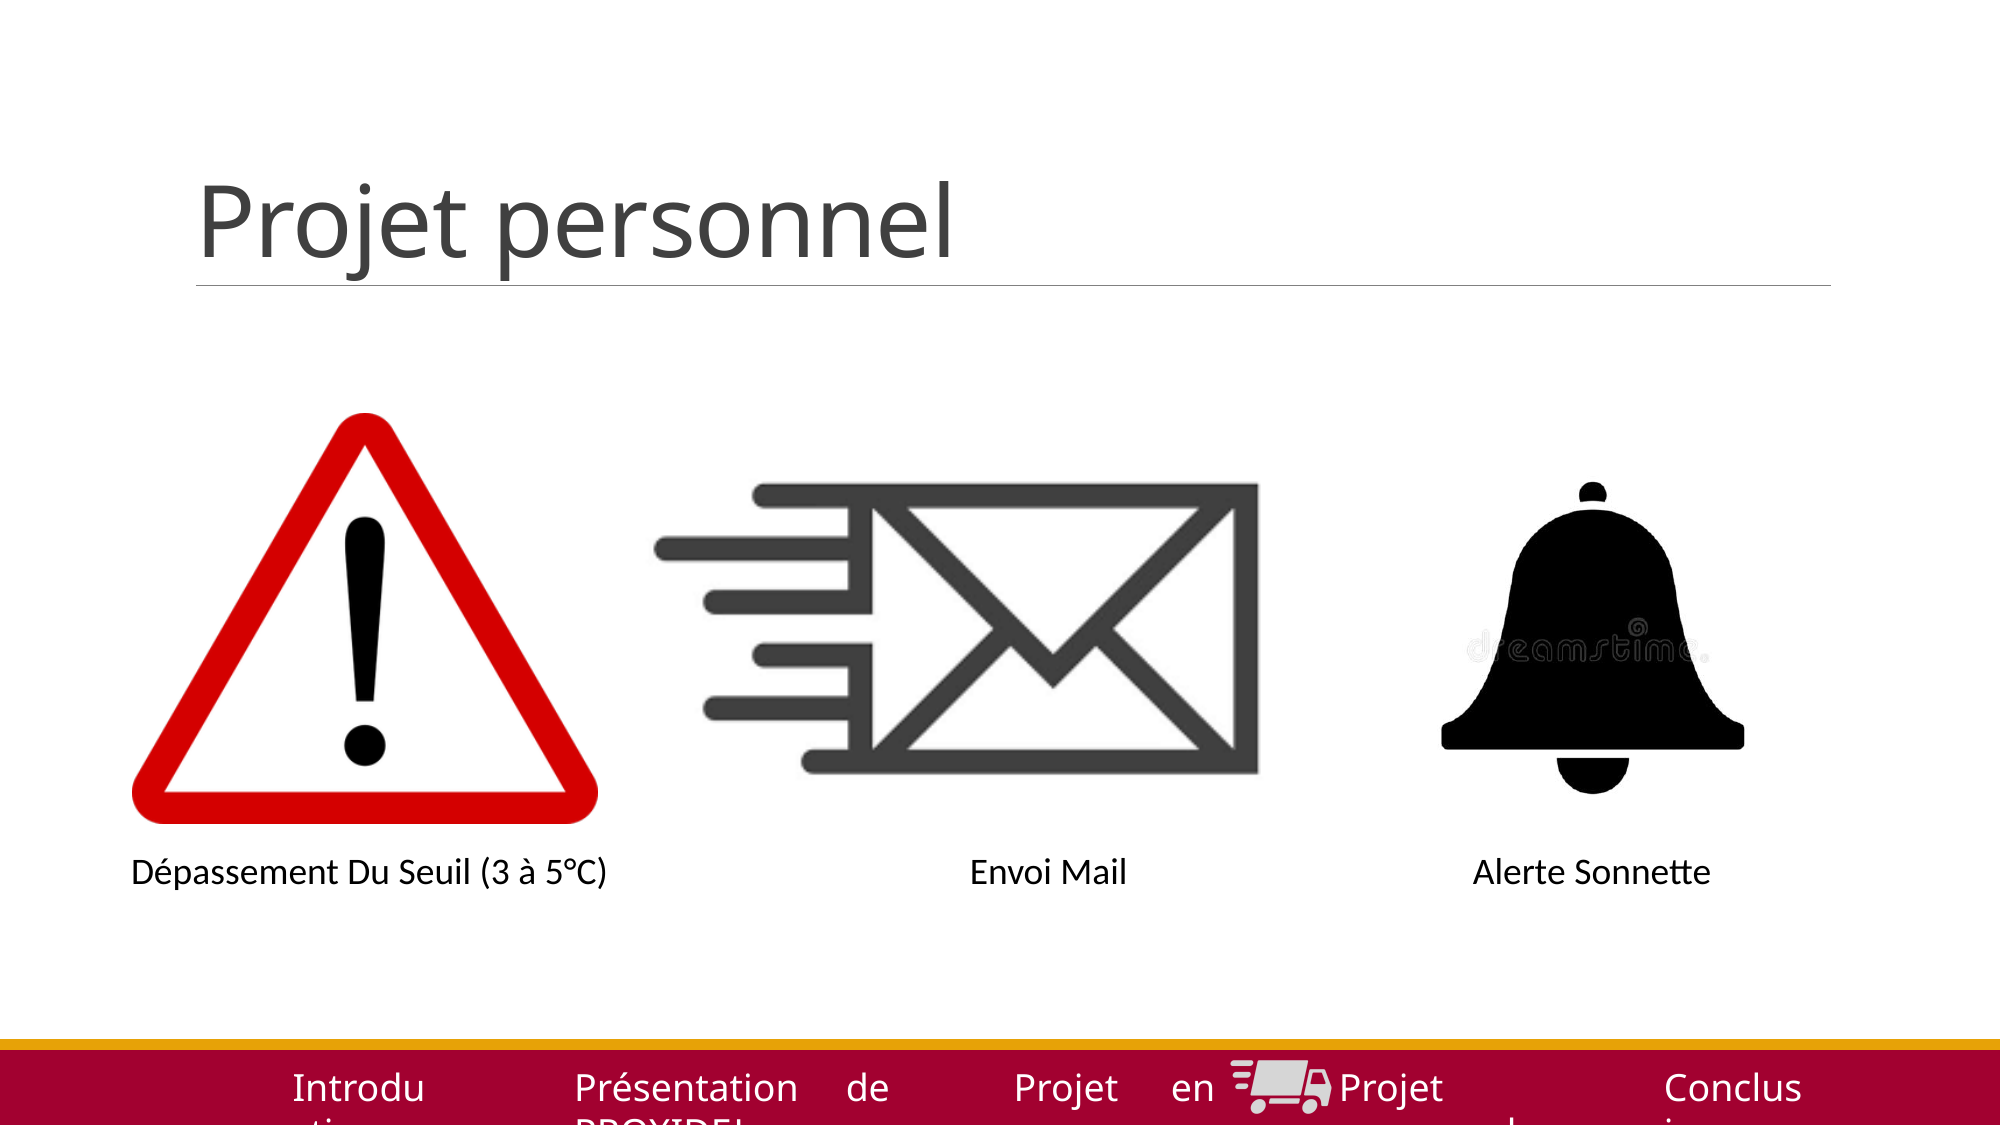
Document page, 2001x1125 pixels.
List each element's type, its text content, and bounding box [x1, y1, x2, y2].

text_box Dépassement Du Seuil (3 à 5°C) [116, 839, 624, 900]
text_box Envoi Mail [955, 853, 1143, 900]
picture [132, 412, 599, 824]
title Projet personnel [180, 47, 1830, 285]
text_box Présentation de PROXIDEJ [559, 1056, 905, 1125]
text_box Projet personnel [1340, 1056, 1556, 1125]
text_box Conclusion [1649, 1056, 1820, 1125]
picture [630, 325, 1906, 951]
text_box Projet en groupe [998, 1056, 1226, 1125]
text_box Introduction [277, 1056, 453, 1125]
picture [1229, 1036, 1332, 1125]
